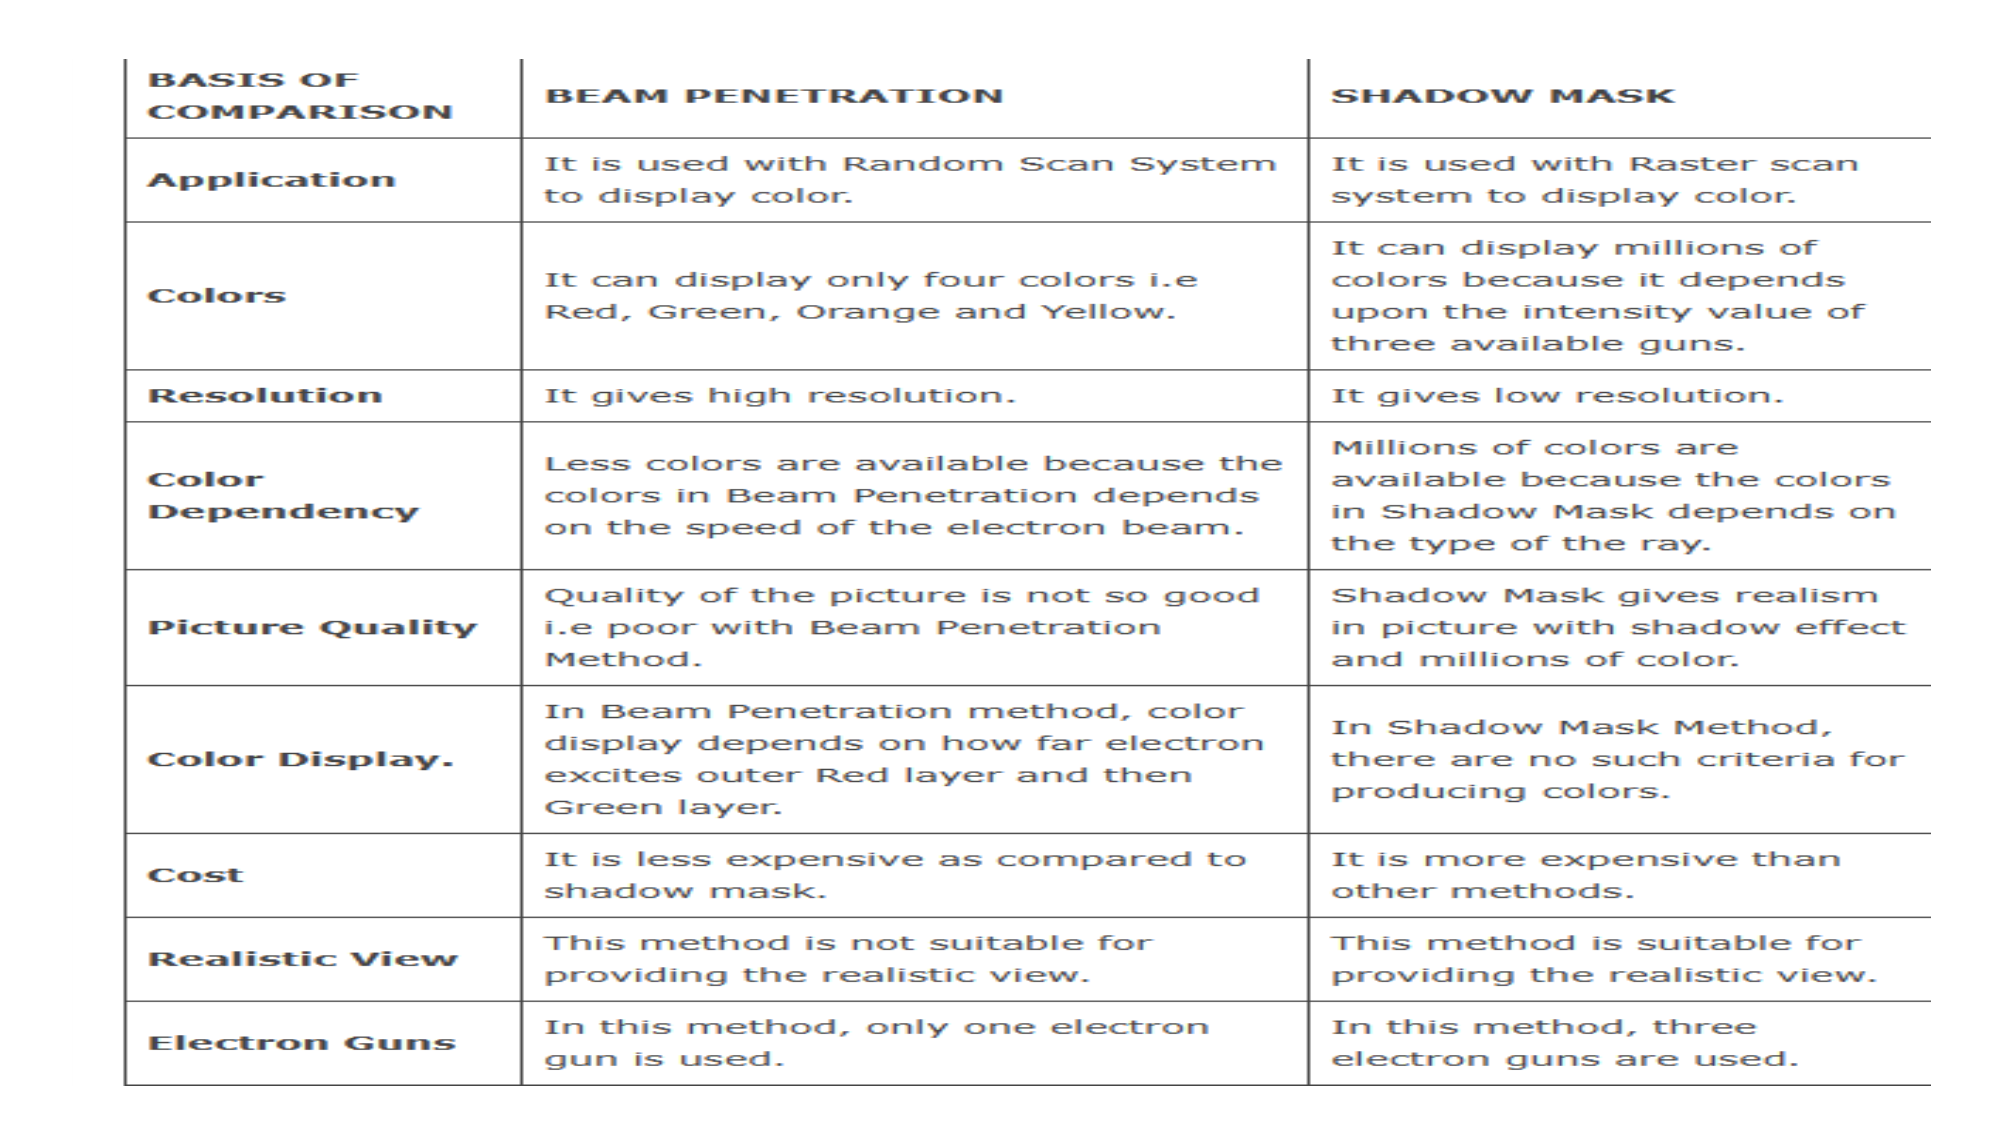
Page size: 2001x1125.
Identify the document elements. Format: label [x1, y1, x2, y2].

list [71, 59, 1931, 1086]
